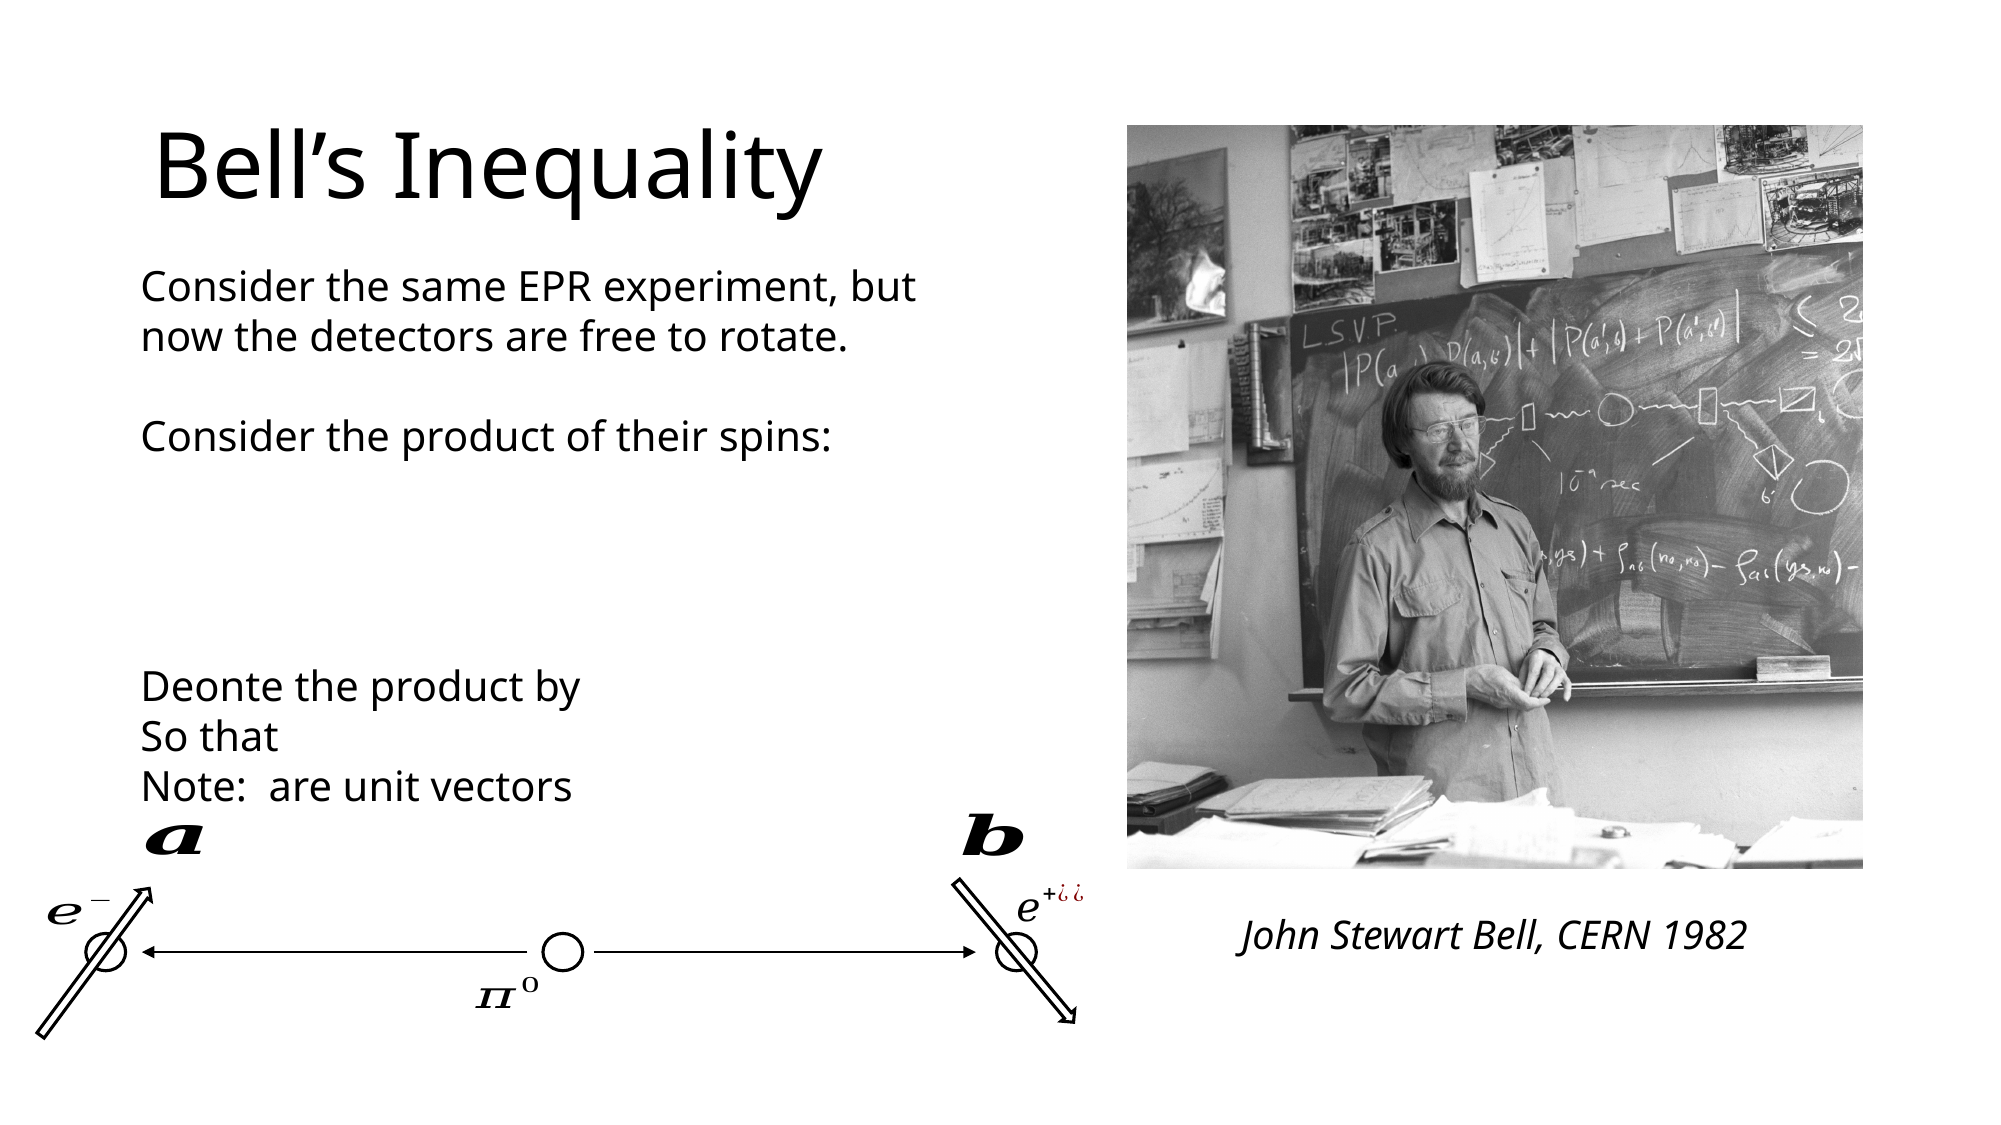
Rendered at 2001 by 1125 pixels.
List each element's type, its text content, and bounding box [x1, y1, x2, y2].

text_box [44, 806, 1085, 1054]
text_box John Stewart Bell, CERN 1982 [1226, 902, 1764, 965]
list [1127, 125, 1863, 869]
title Bell’s Inequality [137, 59, 1863, 278]
